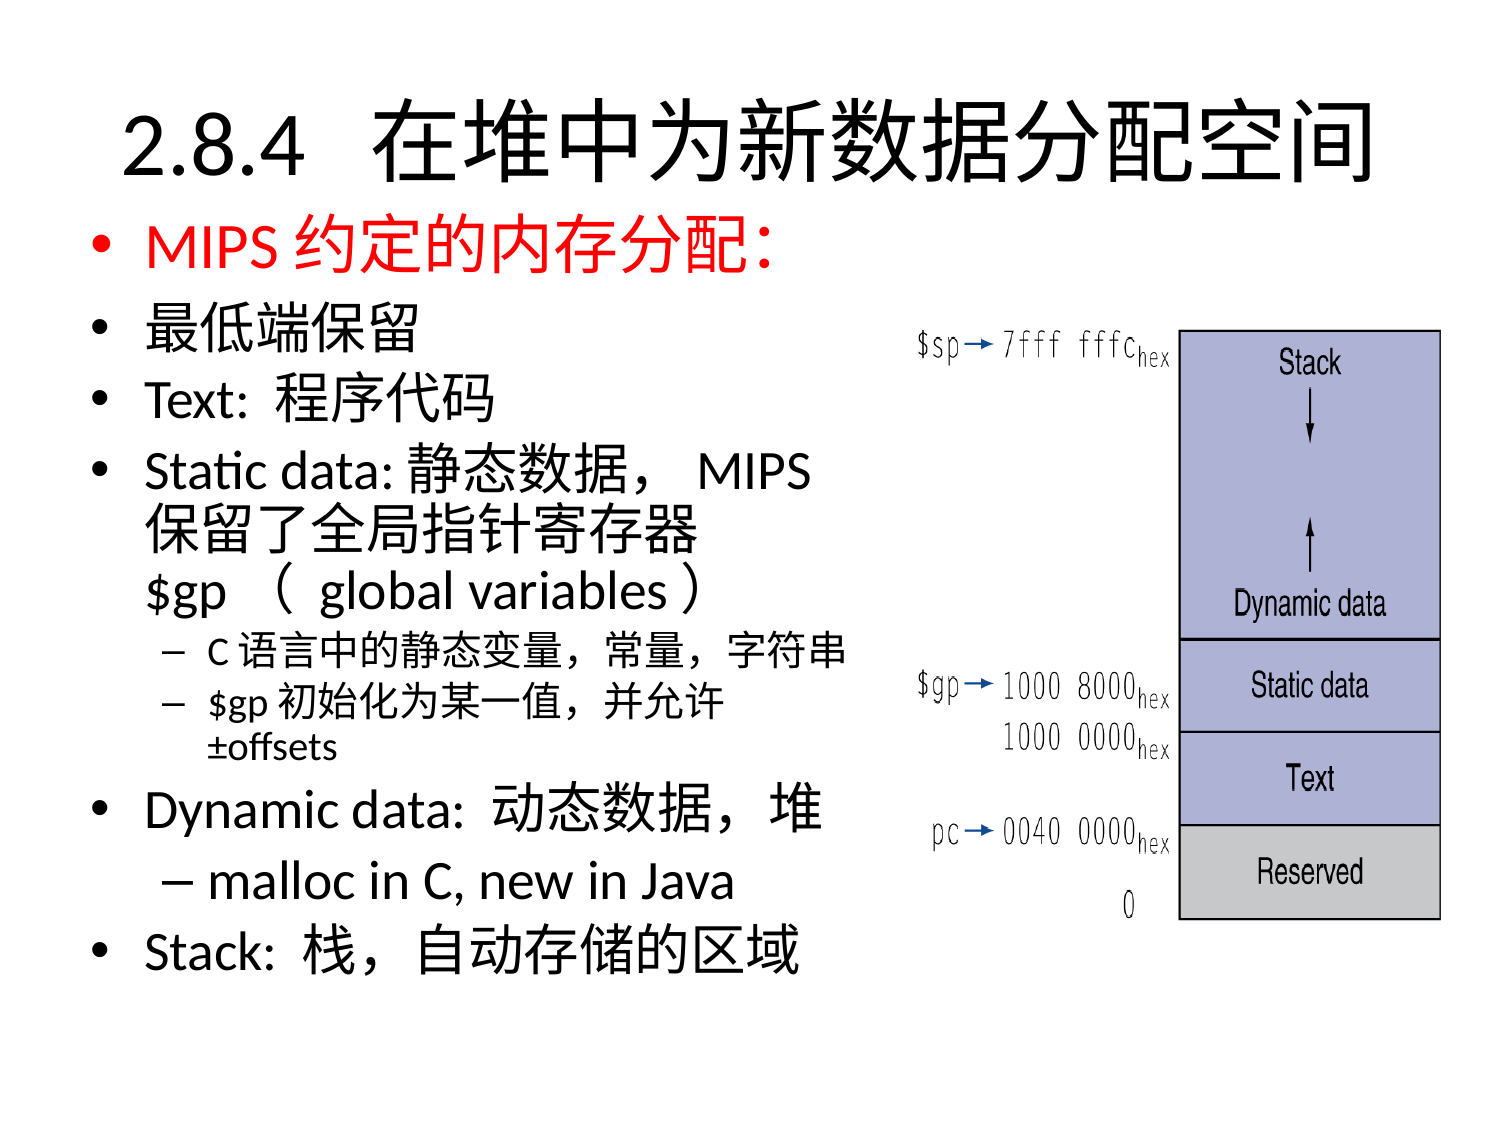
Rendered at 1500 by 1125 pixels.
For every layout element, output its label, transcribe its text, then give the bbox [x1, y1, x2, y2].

title 2.8.4 在堆中为新数据分配空间 [75, 45, 1425, 233]
picture [915, 325, 1441, 929]
list MIPS约定的内存分配： 最低端保留 Text: 程序代码 Static data:静态数据，MIPS保留了全局指针寄存器$gp（ global variables） C语言中的静态变量，常量，字符串 $gp初始化为某一值，并允许 ±offsets Dynamic data: 动态数据，堆 malloc in C, new in Java Stack: 栈，自动存储的区域 [75, 196, 869, 1012]
